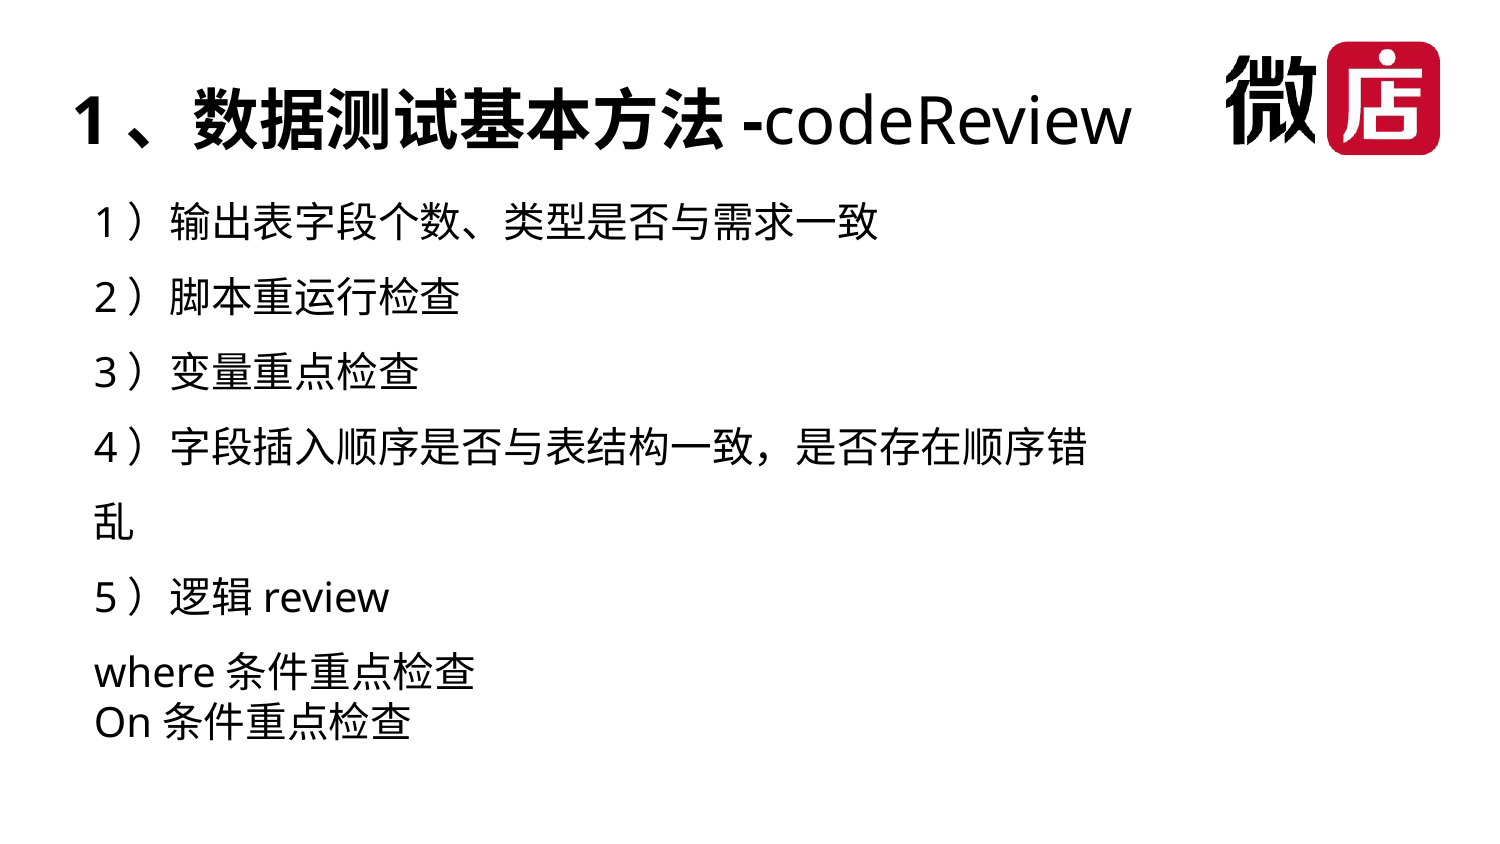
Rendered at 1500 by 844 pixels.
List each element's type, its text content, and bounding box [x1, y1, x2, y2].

text_box 1）输出表字段个数、类型是否与需求一致 2）脚本重运行检查 3）变量重点检查 4）字段插入顺序是否与表结构一致，是否存在顺序错乱 5）逻辑review where条件重点检查 On条件重点检查 [79, 166, 1110, 814]
picture [1220, 36, 1446, 159]
text_box 1、数据测试基本方法-codeReview [56, 70, 1148, 166]
